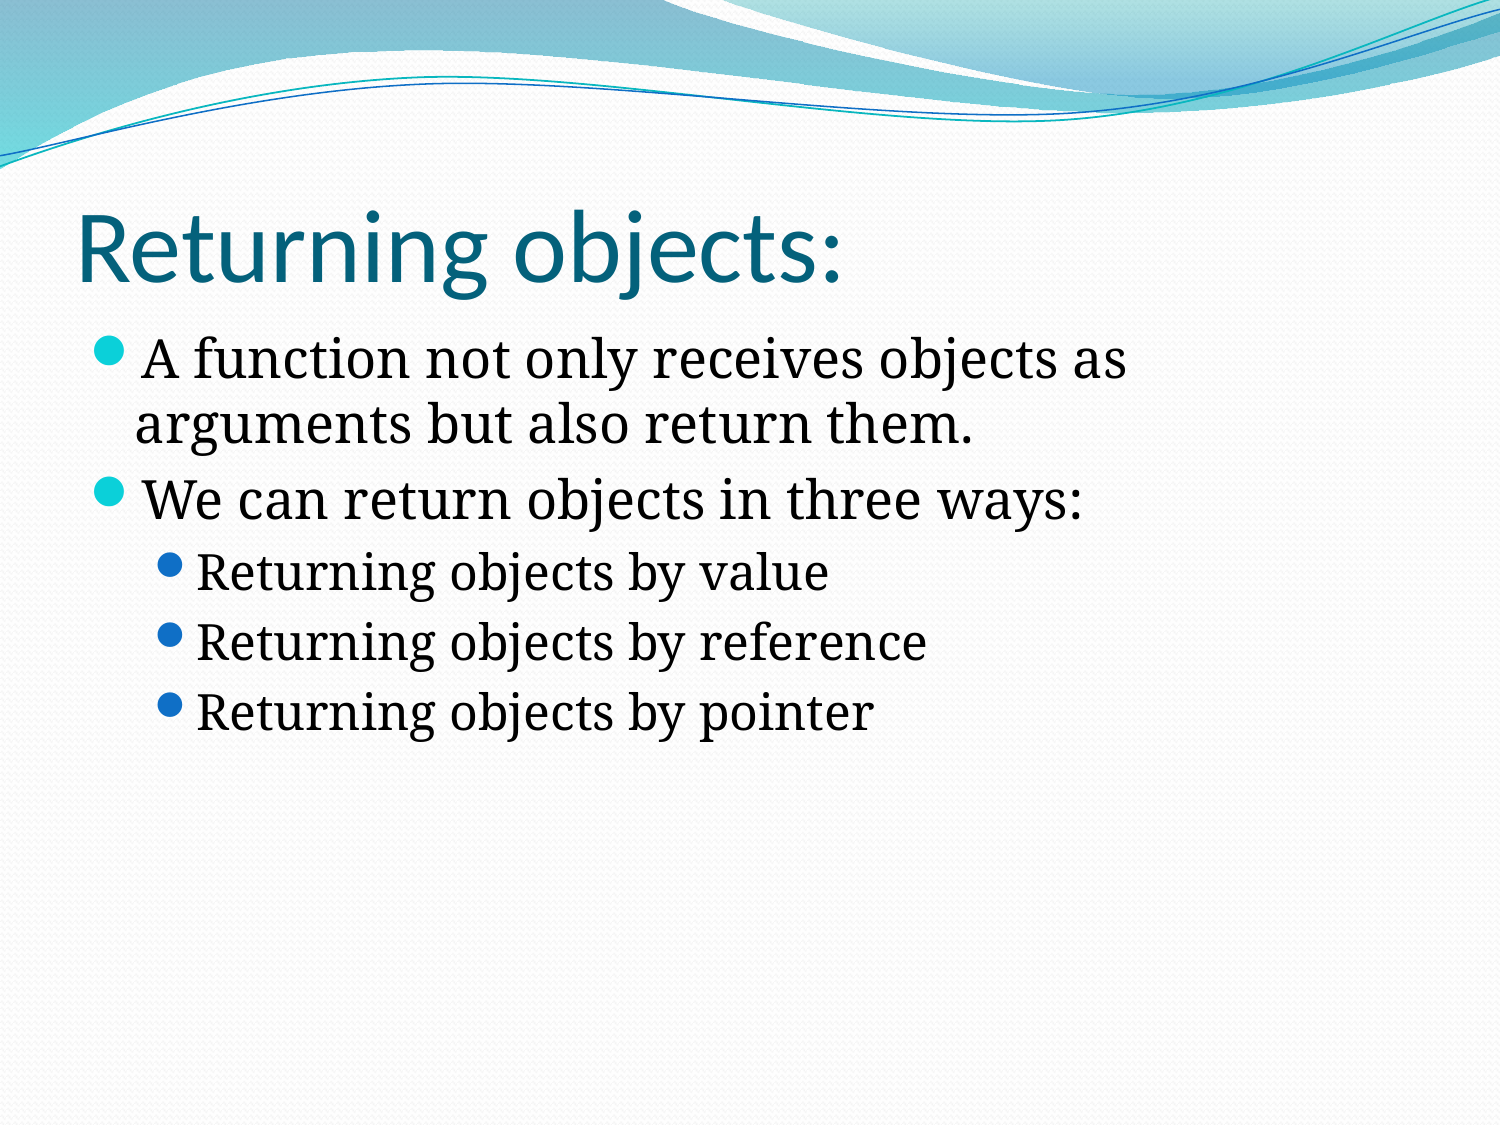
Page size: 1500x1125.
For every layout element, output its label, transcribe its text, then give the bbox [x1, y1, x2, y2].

title Returning objects: [75, 115, 1425, 303]
list A function not only receives objects as arguments but also return them. We can return objects in three ways: Returning objects by value Returning objects by reference Returning objects by pointer [75, 317, 1425, 1038]
